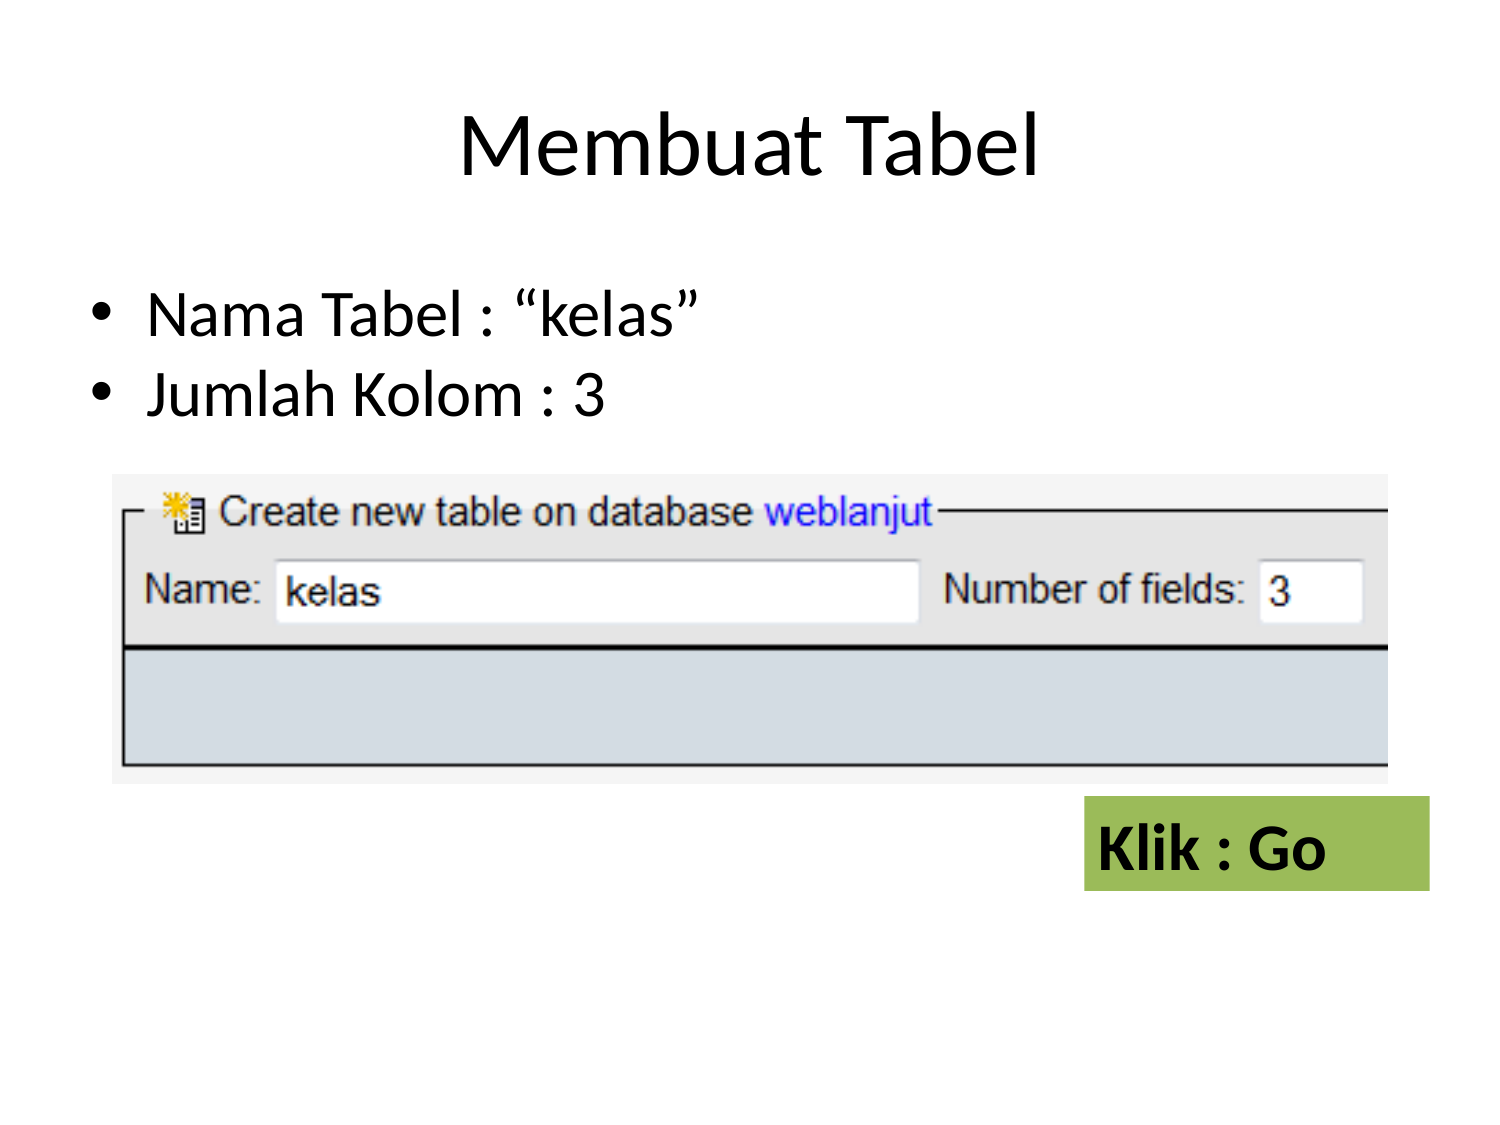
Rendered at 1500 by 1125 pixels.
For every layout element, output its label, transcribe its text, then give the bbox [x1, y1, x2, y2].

picture [112, 474, 1388, 784]
text_box Membuat Tabel [75, 45, 1425, 233]
text_box Nama Tabel : “kelas” Jumlah Kolom : 3 [75, 262, 1425, 1005]
text_box Klik : Go [1084, 796, 1430, 891]
